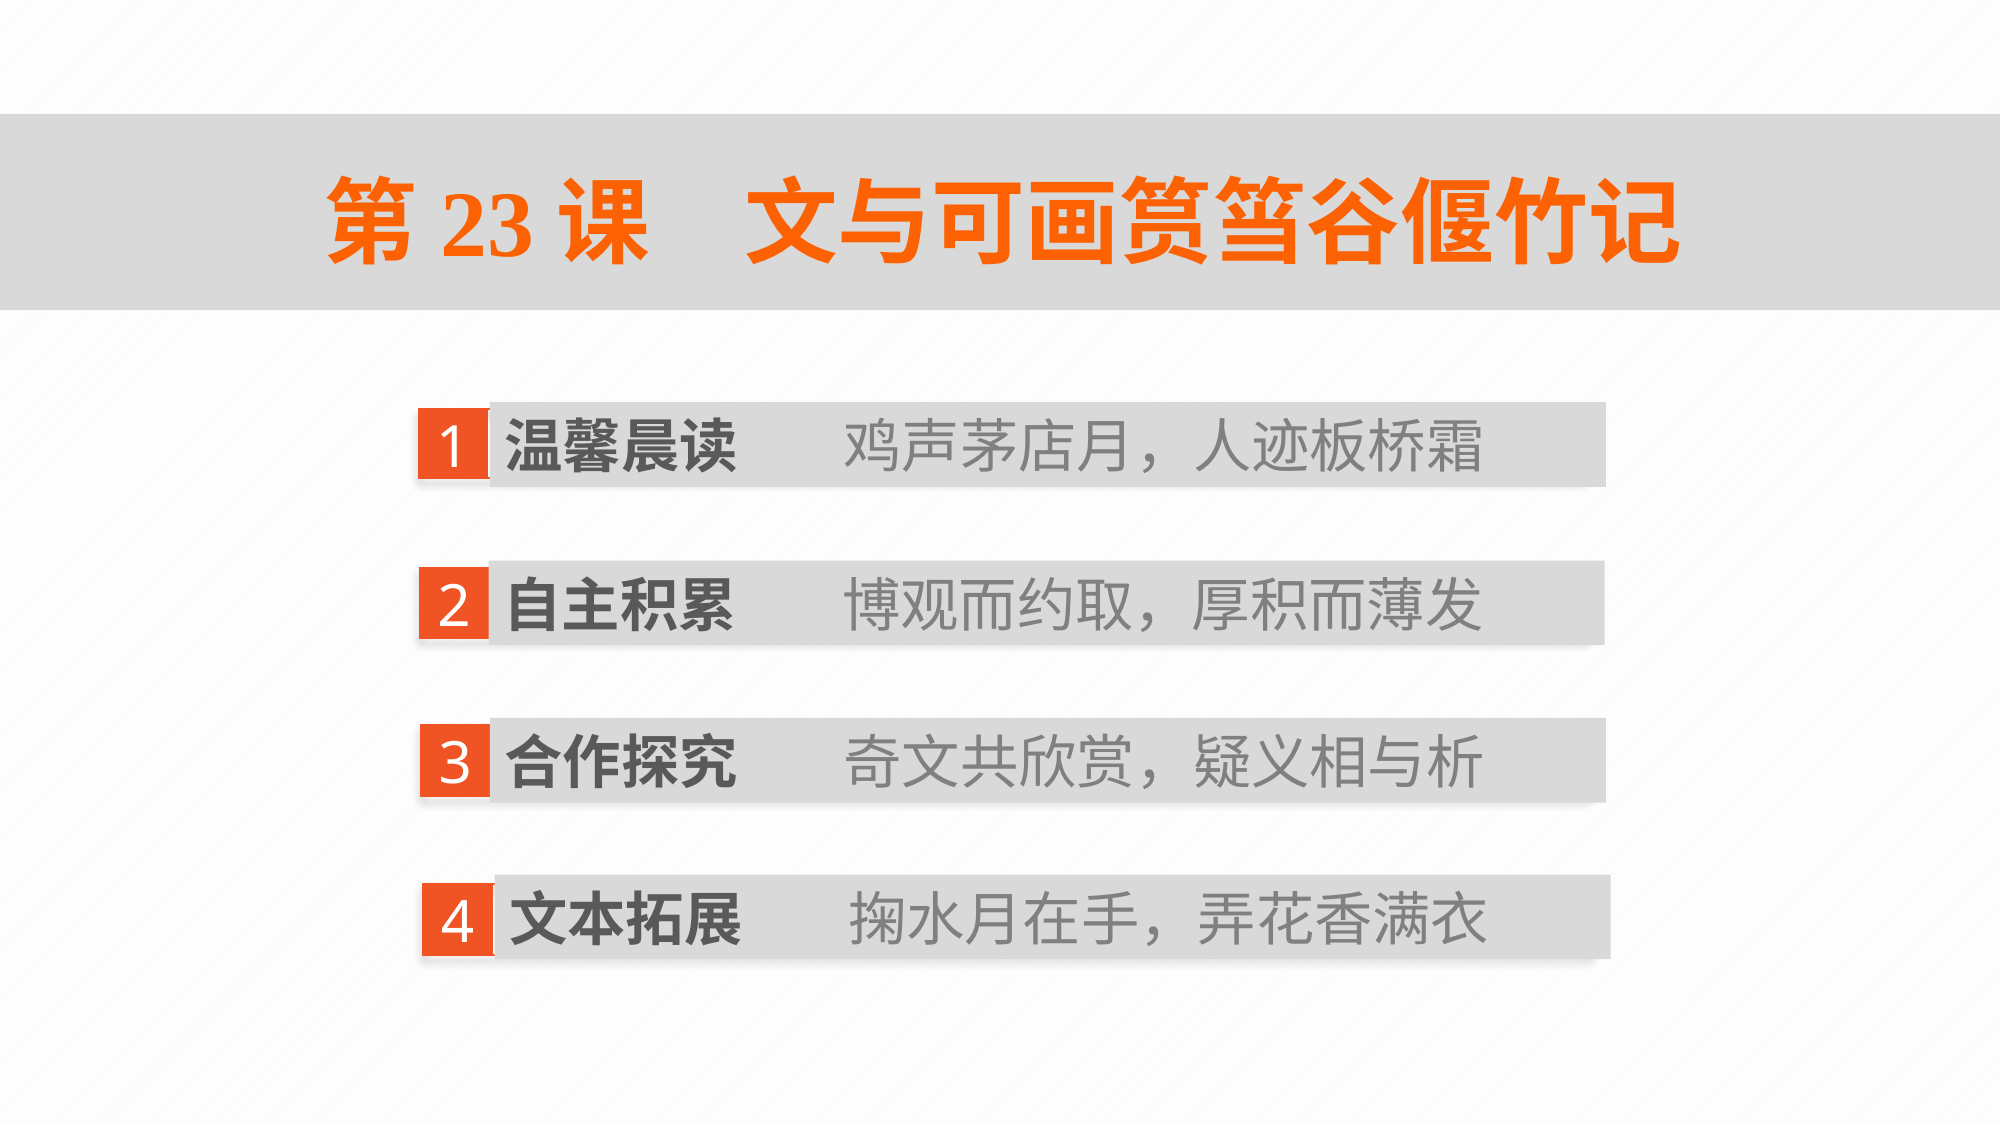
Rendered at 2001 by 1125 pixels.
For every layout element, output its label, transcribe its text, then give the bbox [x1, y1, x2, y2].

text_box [418, 402, 1606, 488]
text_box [420, 717, 1606, 804]
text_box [423, 874, 1611, 961]
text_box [419, 560, 1605, 647]
text_box 第23课 文与可画筼筜谷偃竹记 [172, 157, 1834, 281]
